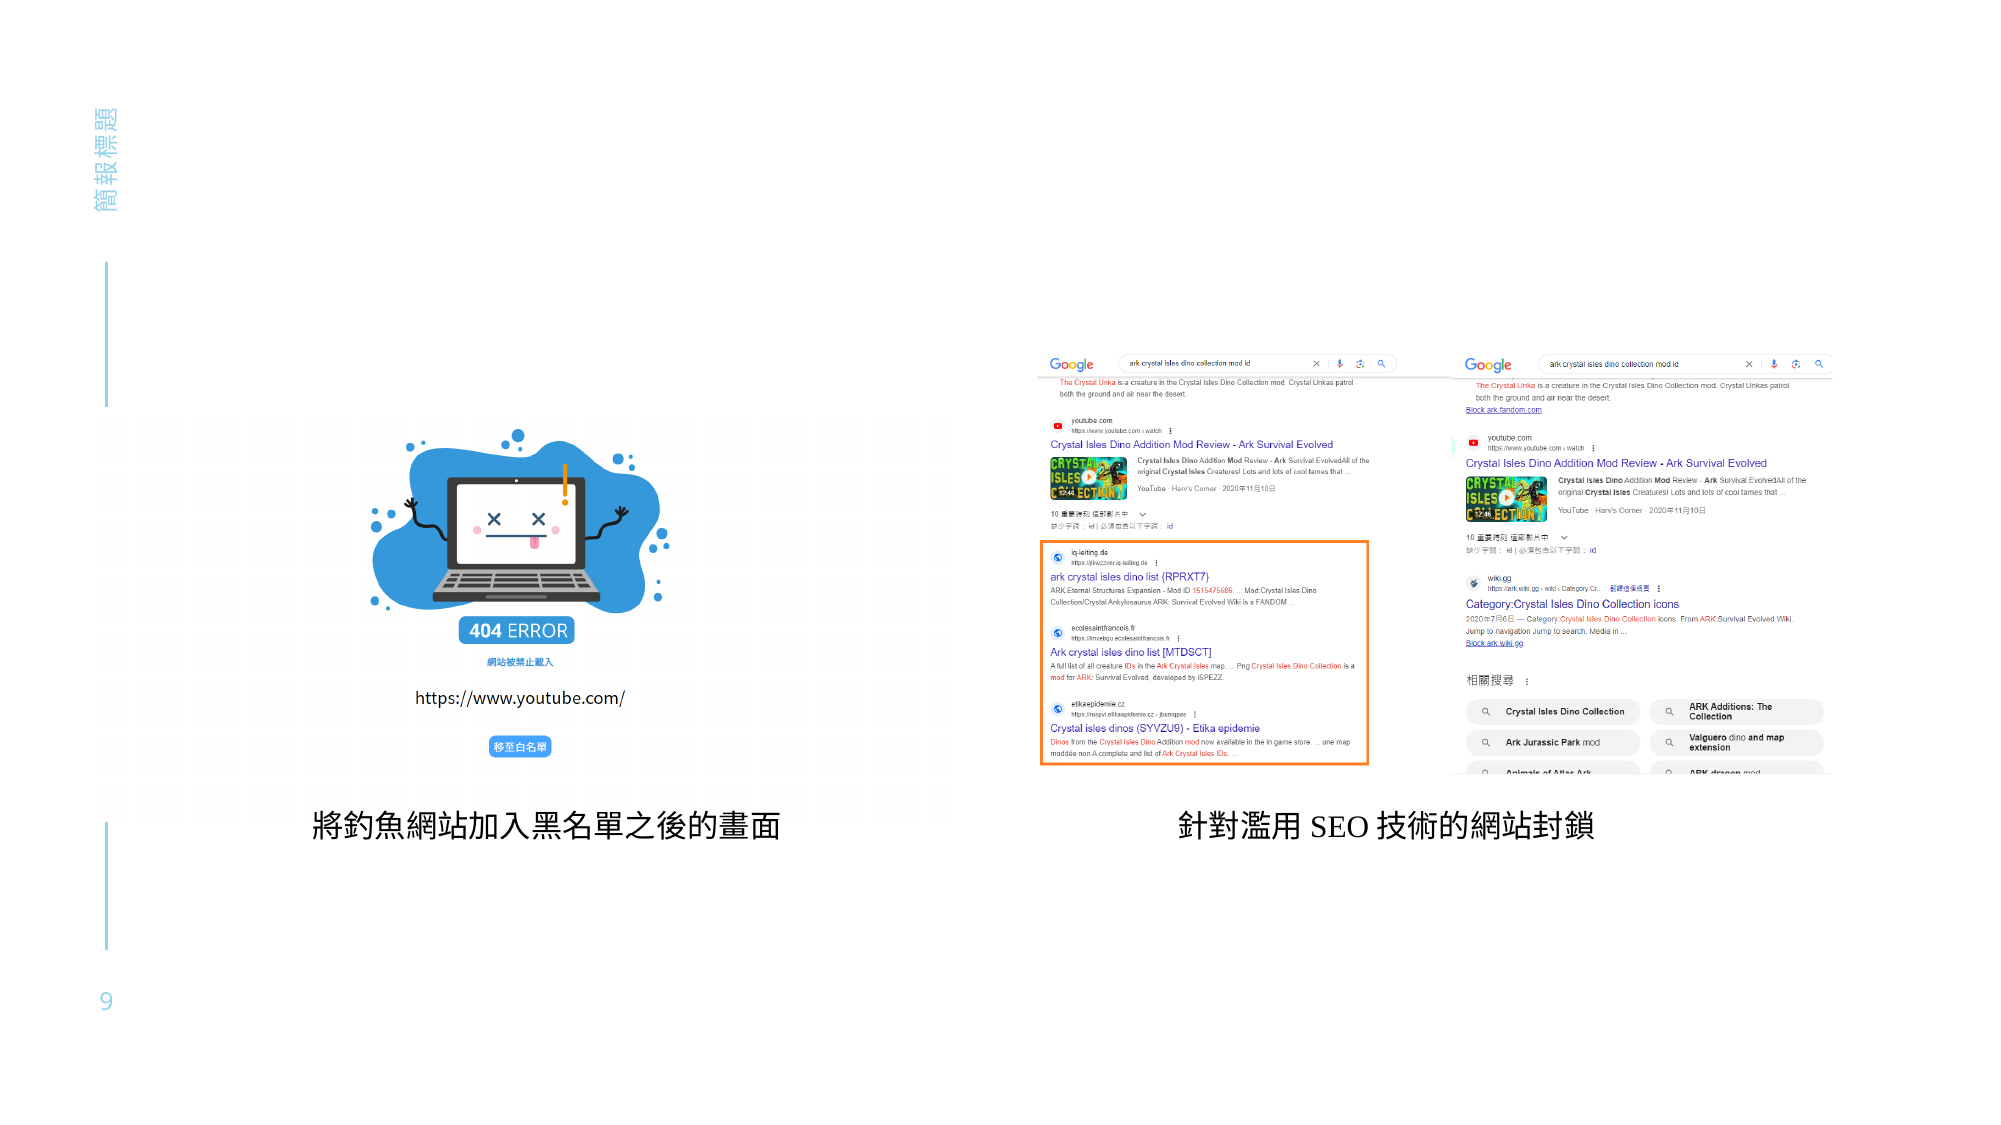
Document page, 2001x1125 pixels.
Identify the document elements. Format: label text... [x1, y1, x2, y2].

slide_number 9 [68, 987, 144, 1018]
text_box 將釣魚網站加入黑名單之後的畫面 [297, 822, 853, 851]
text_box 針對濫用SEO技術的網站封鎖 [1162, 798, 1899, 851]
footer 簡報標題 [90, 107, 120, 242]
picture [1037, 350, 1833, 775]
picture [90, 407, 957, 822]
